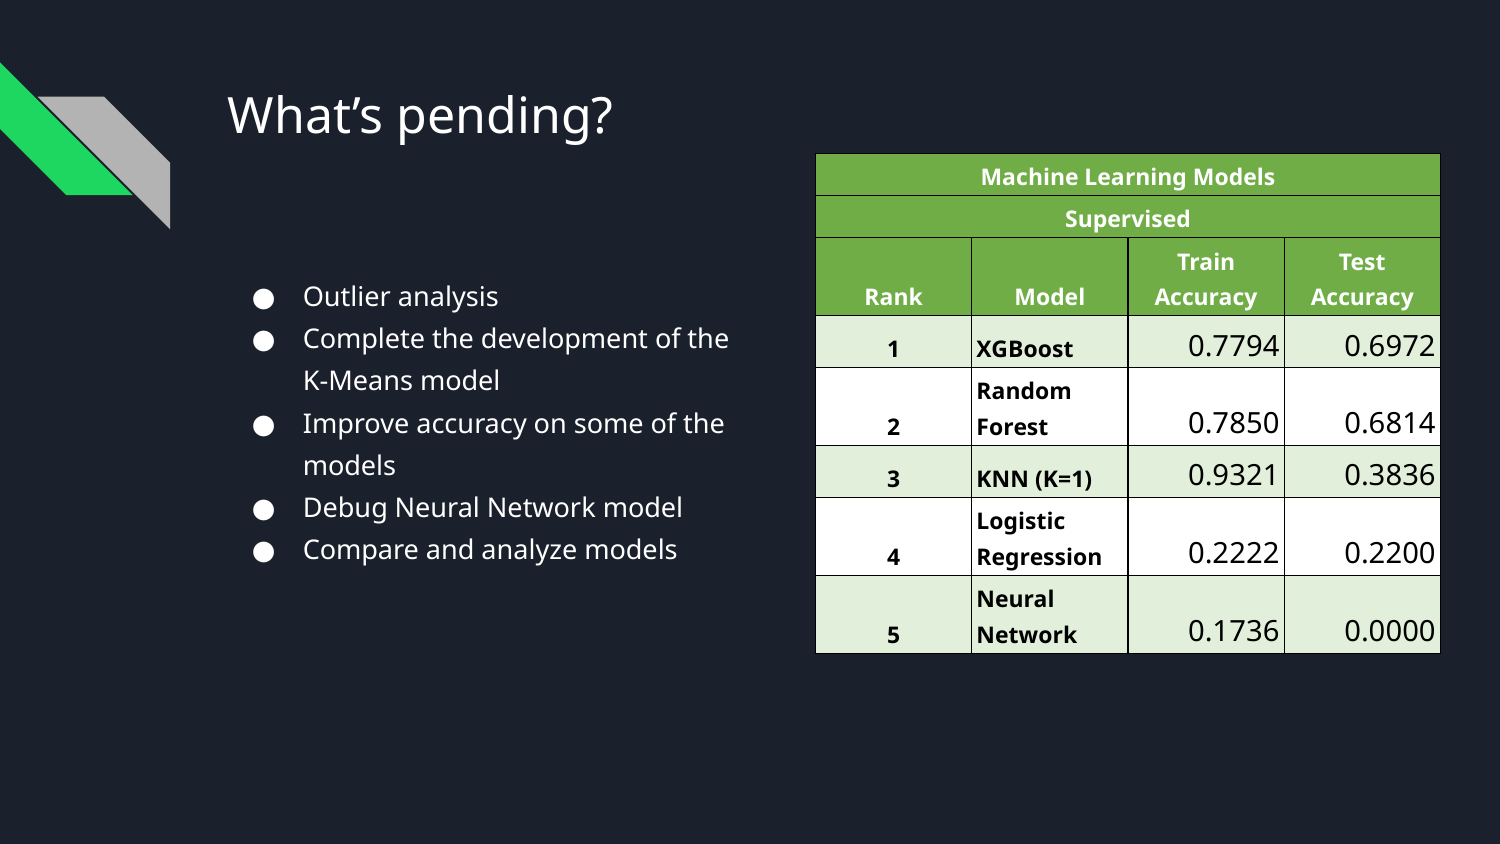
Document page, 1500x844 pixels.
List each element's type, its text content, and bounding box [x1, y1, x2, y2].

table_cell 0.2200 [1285, 498, 1440, 575]
table_cell 0.7850 [1129, 368, 1284, 445]
table_cell Model [972, 238, 1127, 315]
table_cell XGBoost [972, 316, 1127, 367]
table_cell KNN (K=1) [972, 446, 1127, 497]
table_cell Random Forest [972, 368, 1127, 445]
table_cell Neural Network [972, 576, 1127, 653]
title What’s pending? [212, 64, 1368, 215]
table_cell 0.6814 [1285, 368, 1440, 445]
table_cell Logistic Regression [972, 498, 1127, 575]
table_cell 0.0000 [1285, 576, 1440, 653]
table_cell 0.2222 [1129, 498, 1284, 575]
table_cell 0.6972 [1285, 316, 1440, 367]
table_cell 1 [816, 316, 971, 367]
table_cell 0.7794 [1129, 316, 1284, 367]
table_cell 3 [816, 446, 971, 497]
table_cell 0.3836 [1285, 446, 1440, 497]
table_cell Train Accuracy [1129, 238, 1284, 315]
table_cell 0.1736 [1129, 576, 1284, 653]
table_cell Rank [816, 238, 971, 315]
table_cell Supervised [816, 196, 1440, 237]
table_cell 2 [816, 368, 971, 445]
table_cell Test Accuracy [1285, 238, 1440, 315]
table_cell 4 [816, 498, 971, 575]
table_cell 0.9321 [1129, 446, 1284, 497]
list Outlier analysis Complete the development of the K-Means model Improve accuracy on some of the models Debug Neural Network model Compare and analyze models [212, 257, 772, 735]
table_cell 5 [816, 576, 971, 653]
table_header Machine Learning Models [816, 154, 1440, 195]
